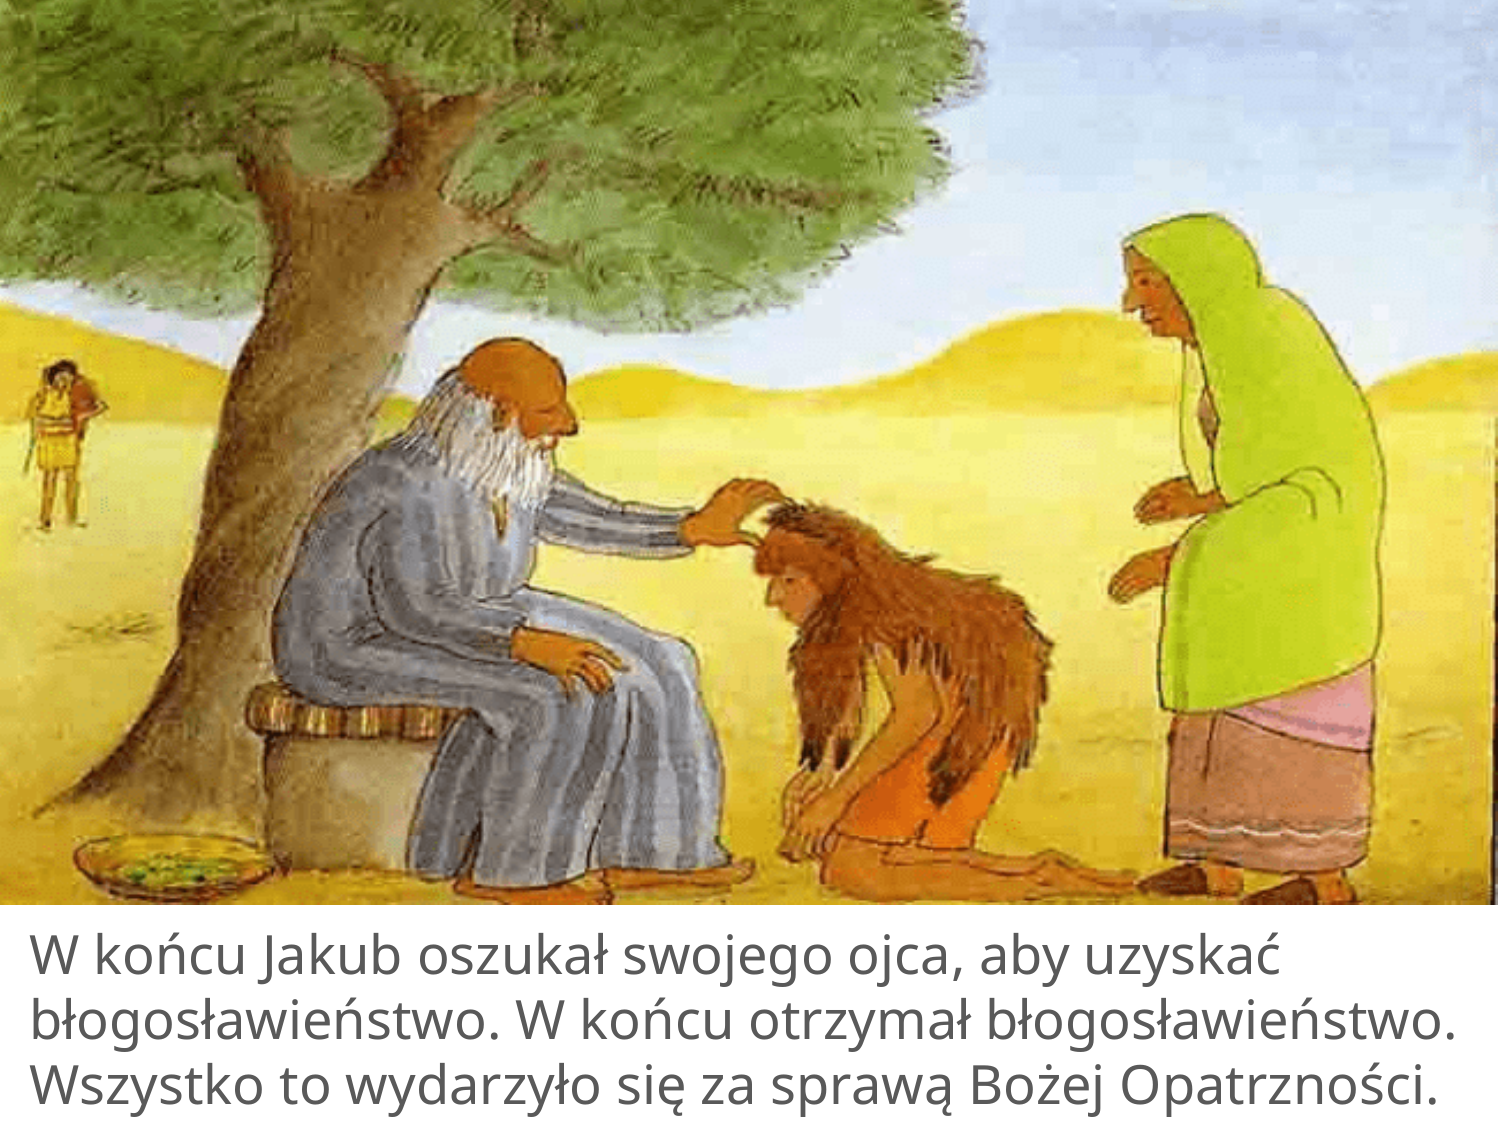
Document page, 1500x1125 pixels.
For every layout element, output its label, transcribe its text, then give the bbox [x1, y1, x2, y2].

text_box W końcu Jakub oszukał swojego ojca, aby uzyskać błogosławieństwo. W końcu otrzymał błogosławieństwo. Wszystko to wydarzyło się za sprawą Bożej Opatrzności. [14, 912, 1500, 1123]
picture [0, 0, 1498, 906]
